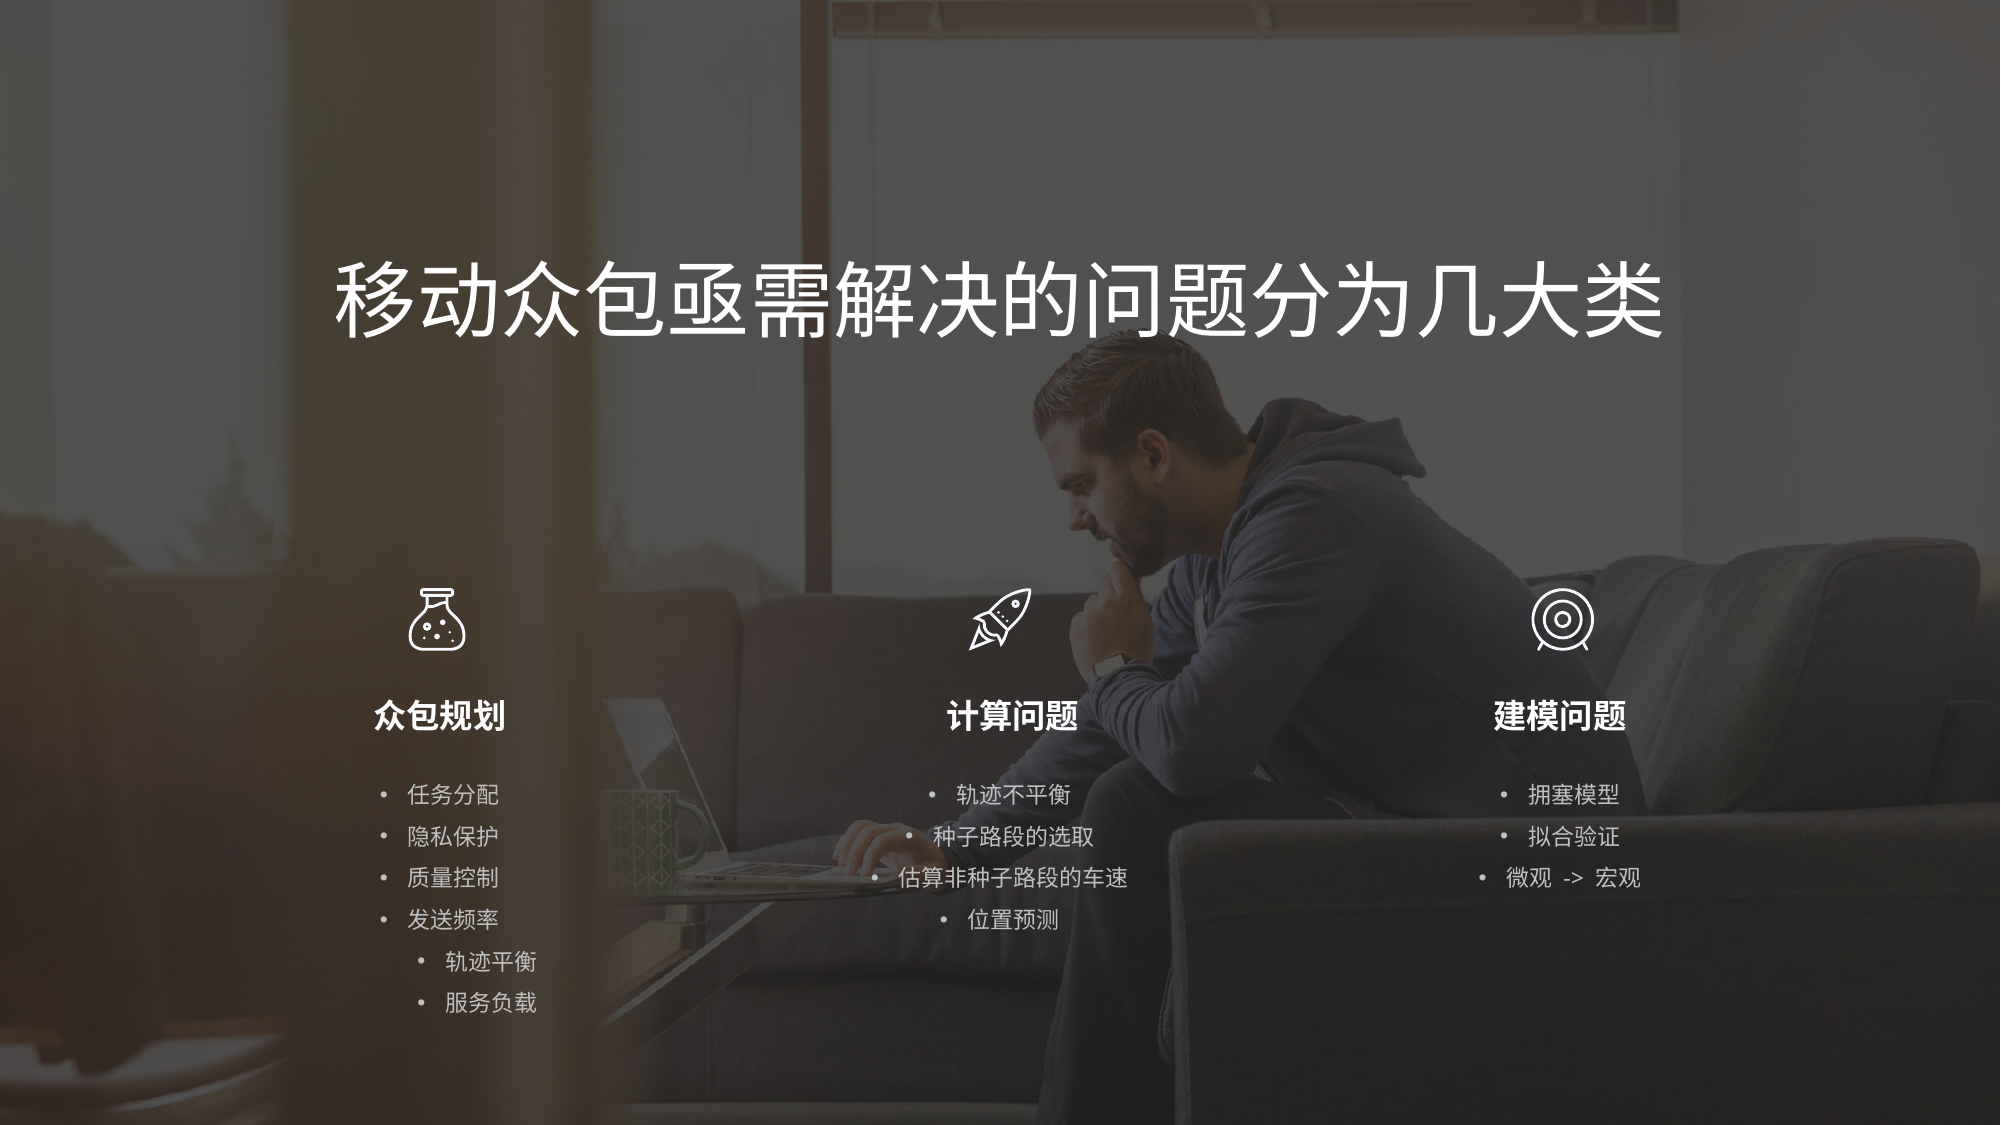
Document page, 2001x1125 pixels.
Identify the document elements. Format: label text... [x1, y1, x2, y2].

text_box [1531, 588, 1595, 651]
text_box 轨迹不平衡 种子路段的选取 估算非种子路段的车速 位置预测 [835, 758, 1165, 941]
text_box 拥塞模型 拟合验证 微观 -> 宏观 [1395, 758, 1725, 941]
text_box 计算问题 [910, 687, 1116, 743]
text_box 任务分配 隐私保护 质量控制 发送频率 轨迹平衡 服务负载 [275, 758, 605, 1024]
text_box 建模问题 [1470, 687, 1650, 743]
text_box [968, 588, 1032, 651]
text_box 移动众包亟需解决的问题分为几大类 [247, 211, 1752, 356]
text_box [0, 0, 2000, 1125]
text_box [408, 588, 466, 651]
text_box 众包规划 [350, 687, 530, 743]
